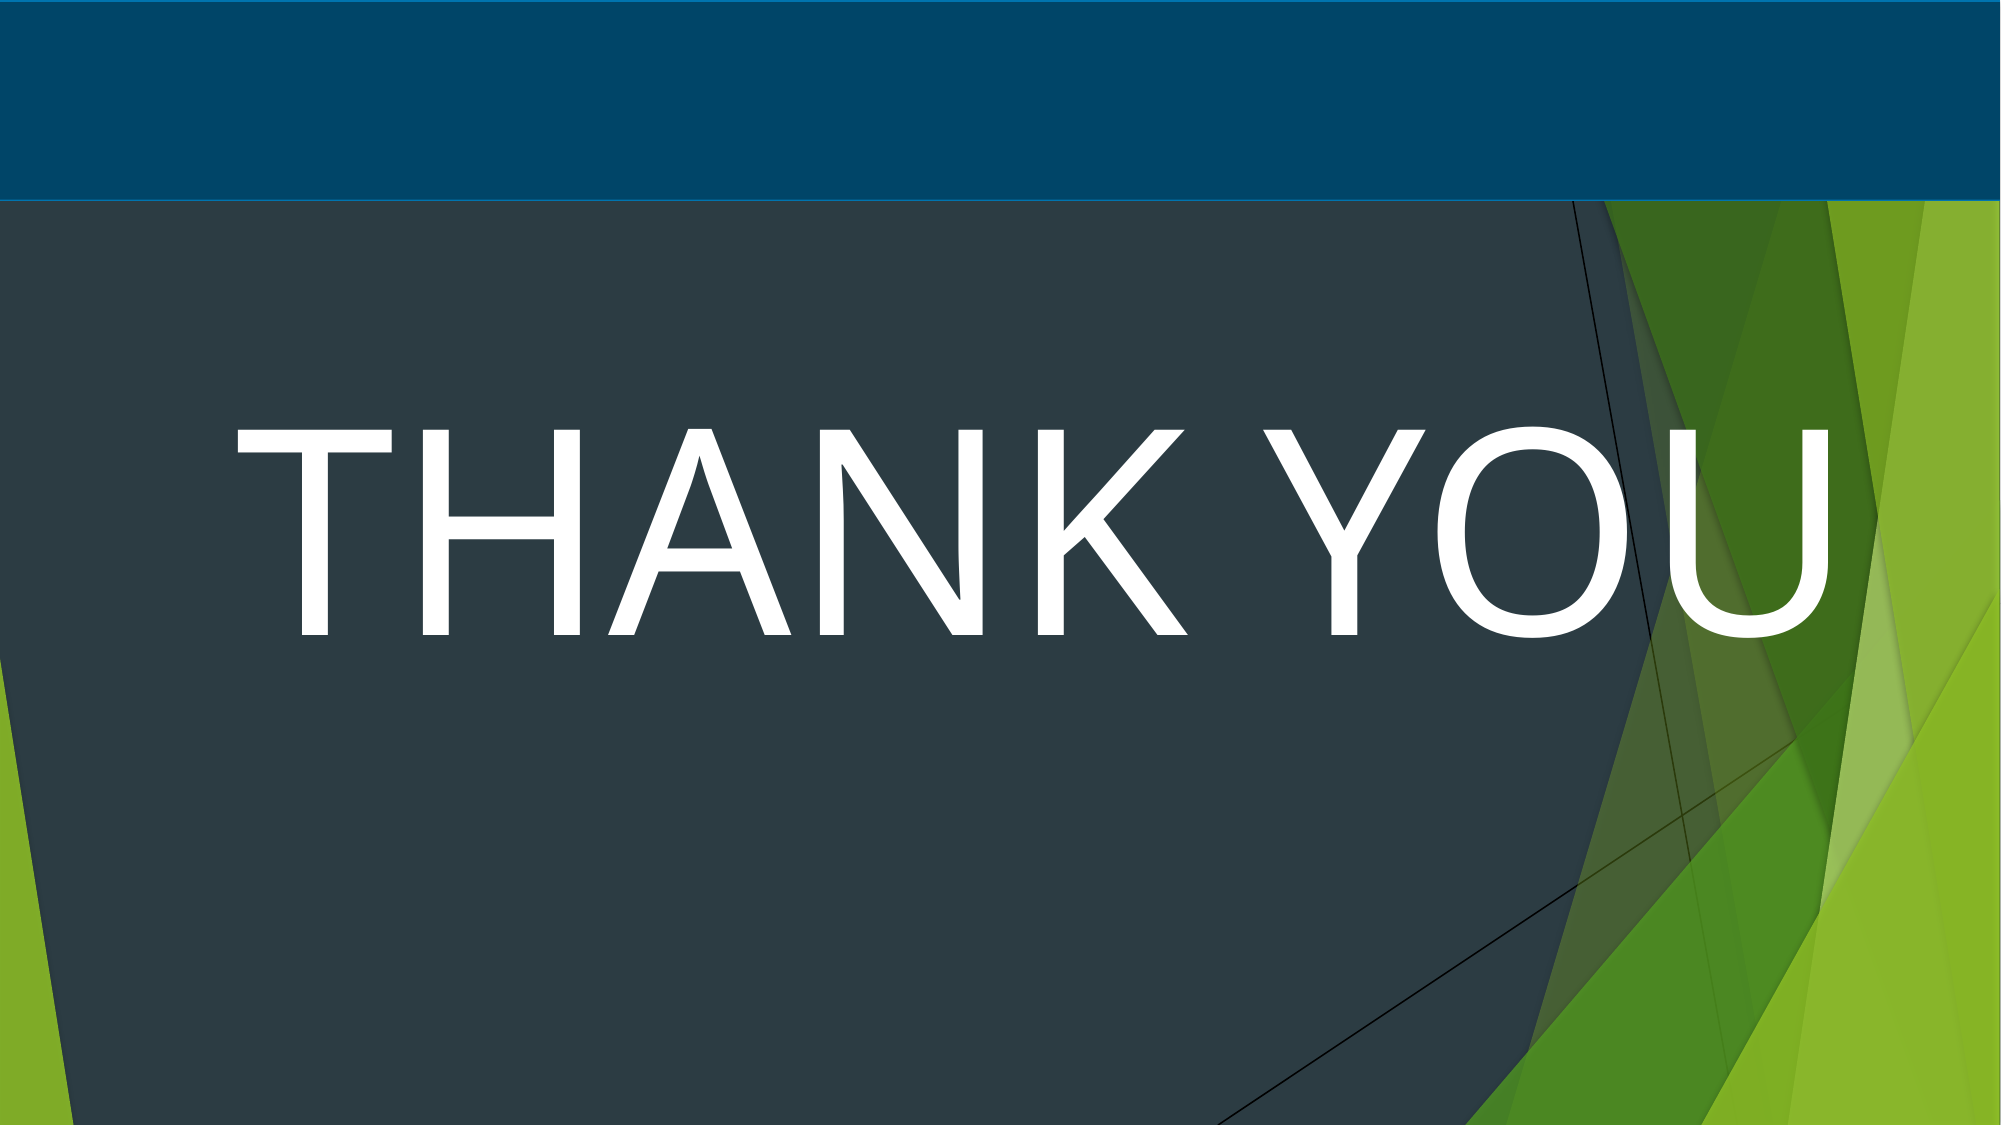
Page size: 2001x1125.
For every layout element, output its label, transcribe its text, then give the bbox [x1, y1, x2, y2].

text_box THANK YOU [221, 340, 2000, 701]
text_box [0, 1, 2000, 201]
